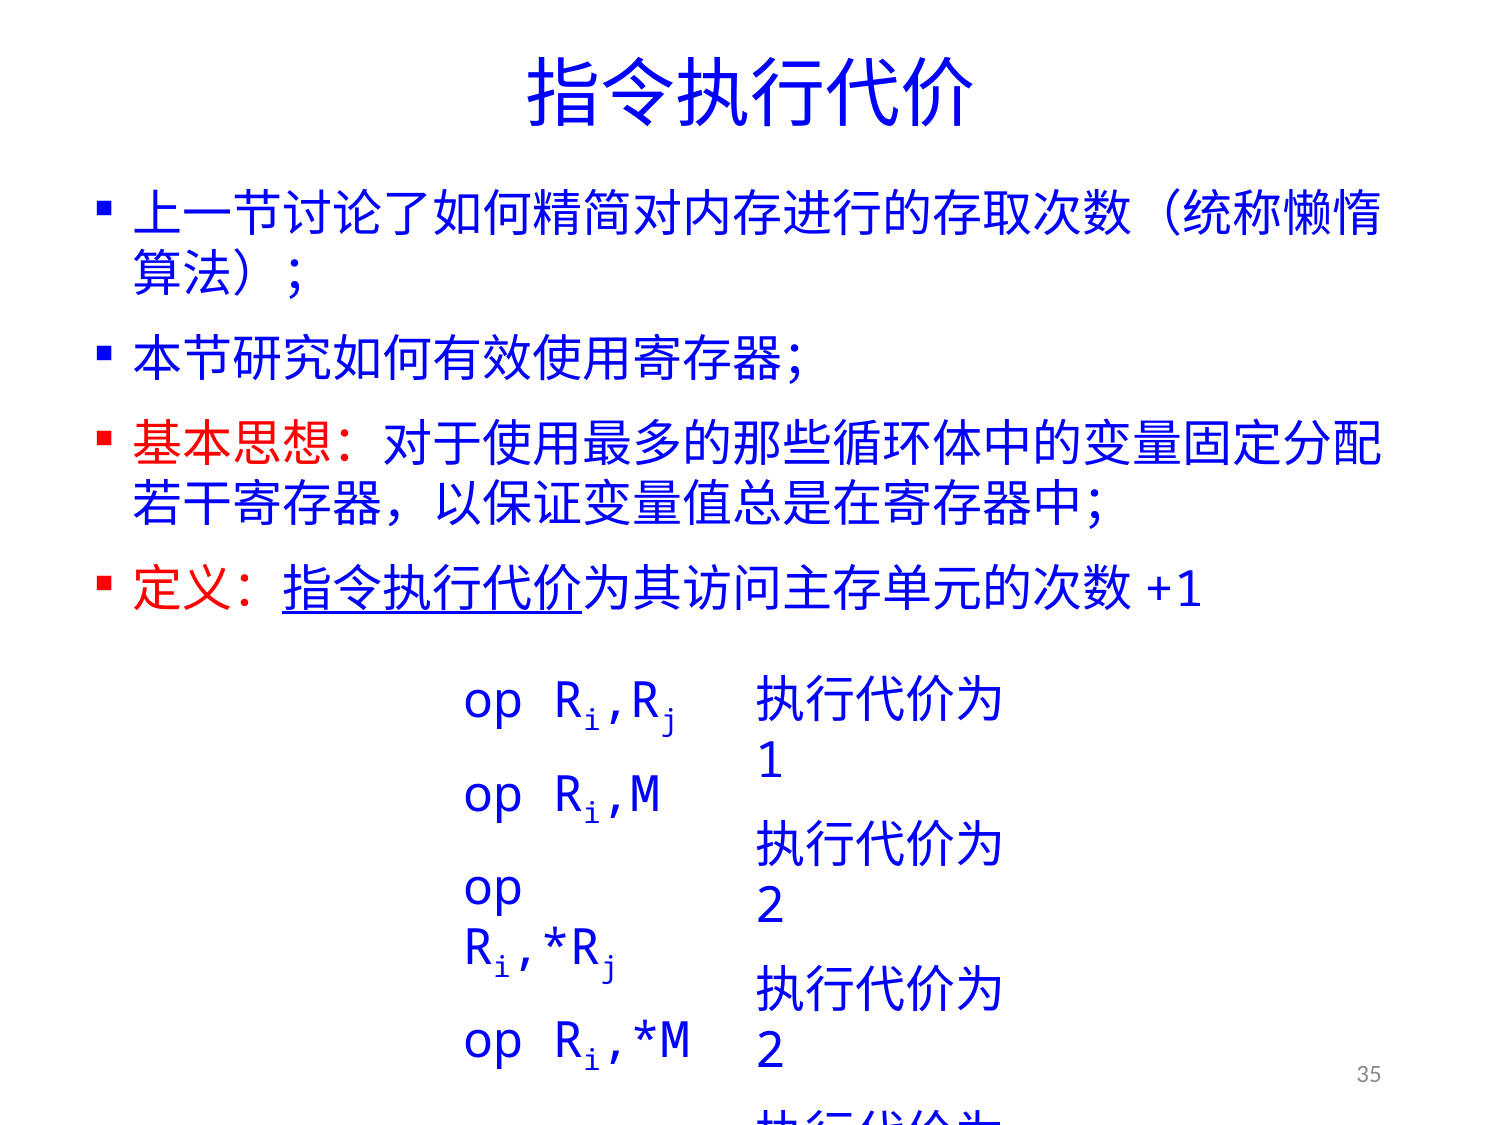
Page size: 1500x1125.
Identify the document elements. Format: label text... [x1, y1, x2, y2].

list 上一节讨论了如何精简对内存进行的存取次数（统称懒惰算法）； 本节研究如何有效使用寄存器； 基本思想：对于使用最多的那些循环体中的变量固定分配若干寄存器，以保证变量值总是在寄存器中； 定义：指令执行代价为其访问主存单元的次数+1 [79, 173, 1426, 632]
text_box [448, 660, 1052, 1014]
title 指令执行代价 [102, 25, 1398, 168]
slide_number 35 [1059, 1042, 1397, 1103]
